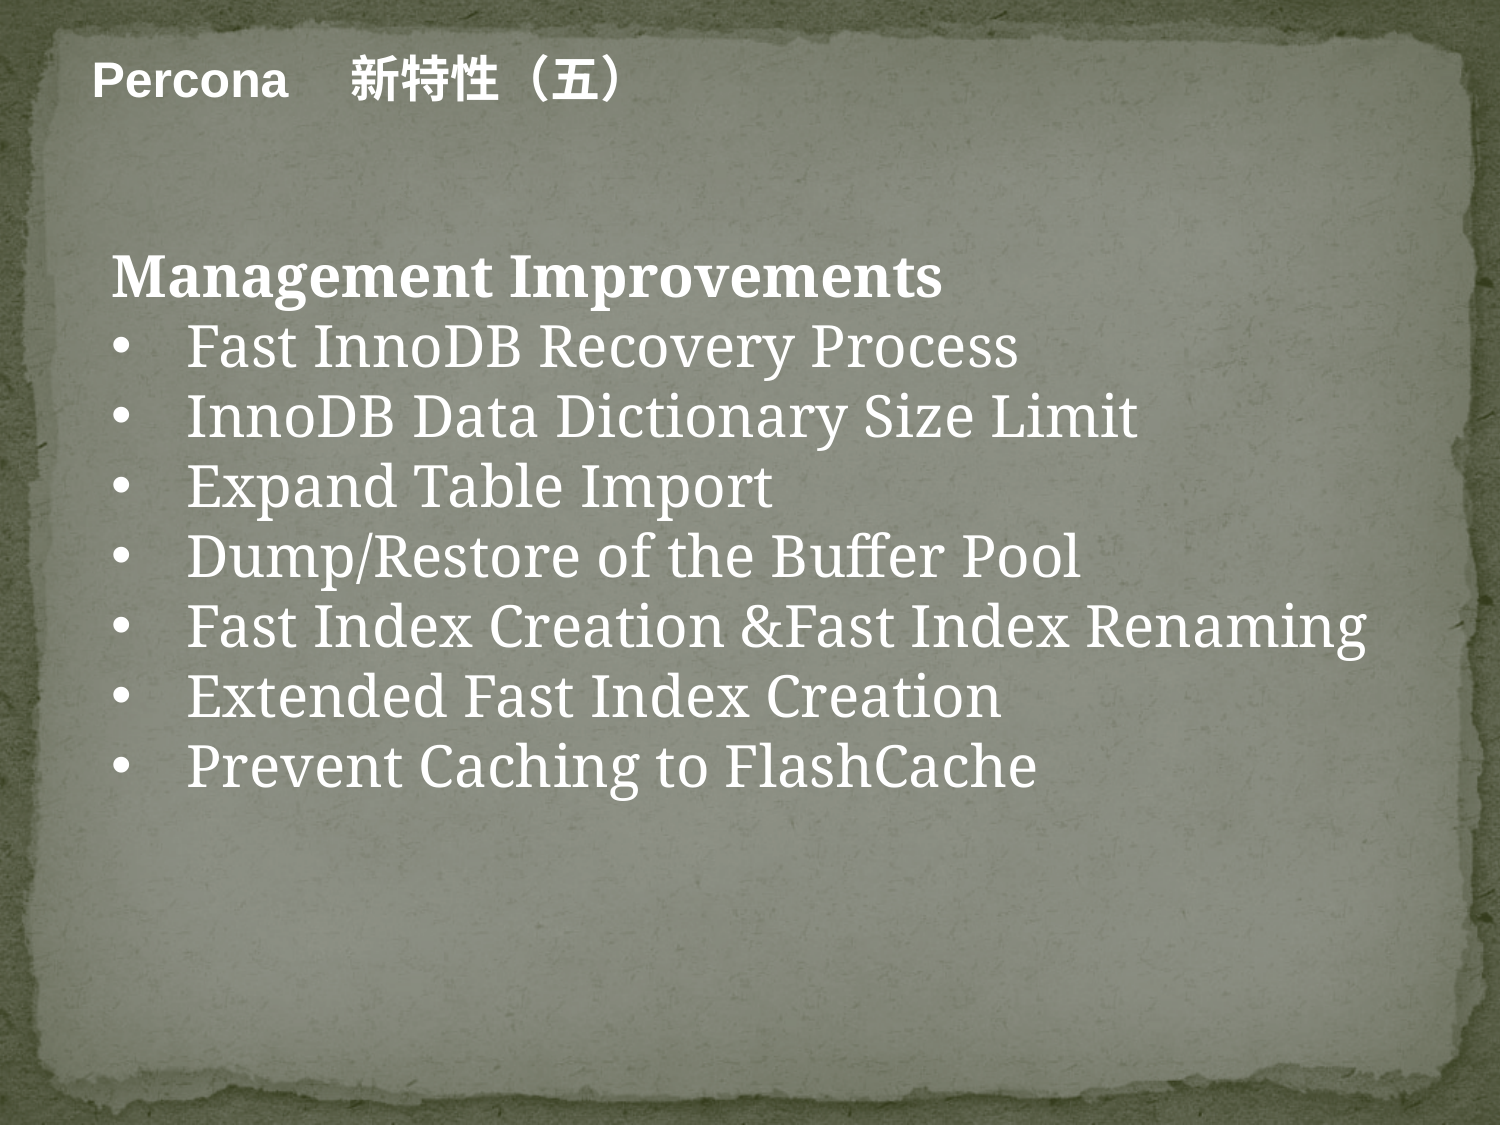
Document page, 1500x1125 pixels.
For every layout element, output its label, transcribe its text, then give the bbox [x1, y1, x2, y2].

text_box Percona 新特性（五） [76, 30, 1427, 124]
text_box Management Improvements Fast InnoDB Recovery Process InnoDB Data Dictionary Size Limit Expand Table Import Dump/Restore of the Buffer Pool Fast Index Creation &Fast Index Renaming Extended Fast Index Creation Prevent Caching to FlashCache [96, 231, 1447, 1024]
